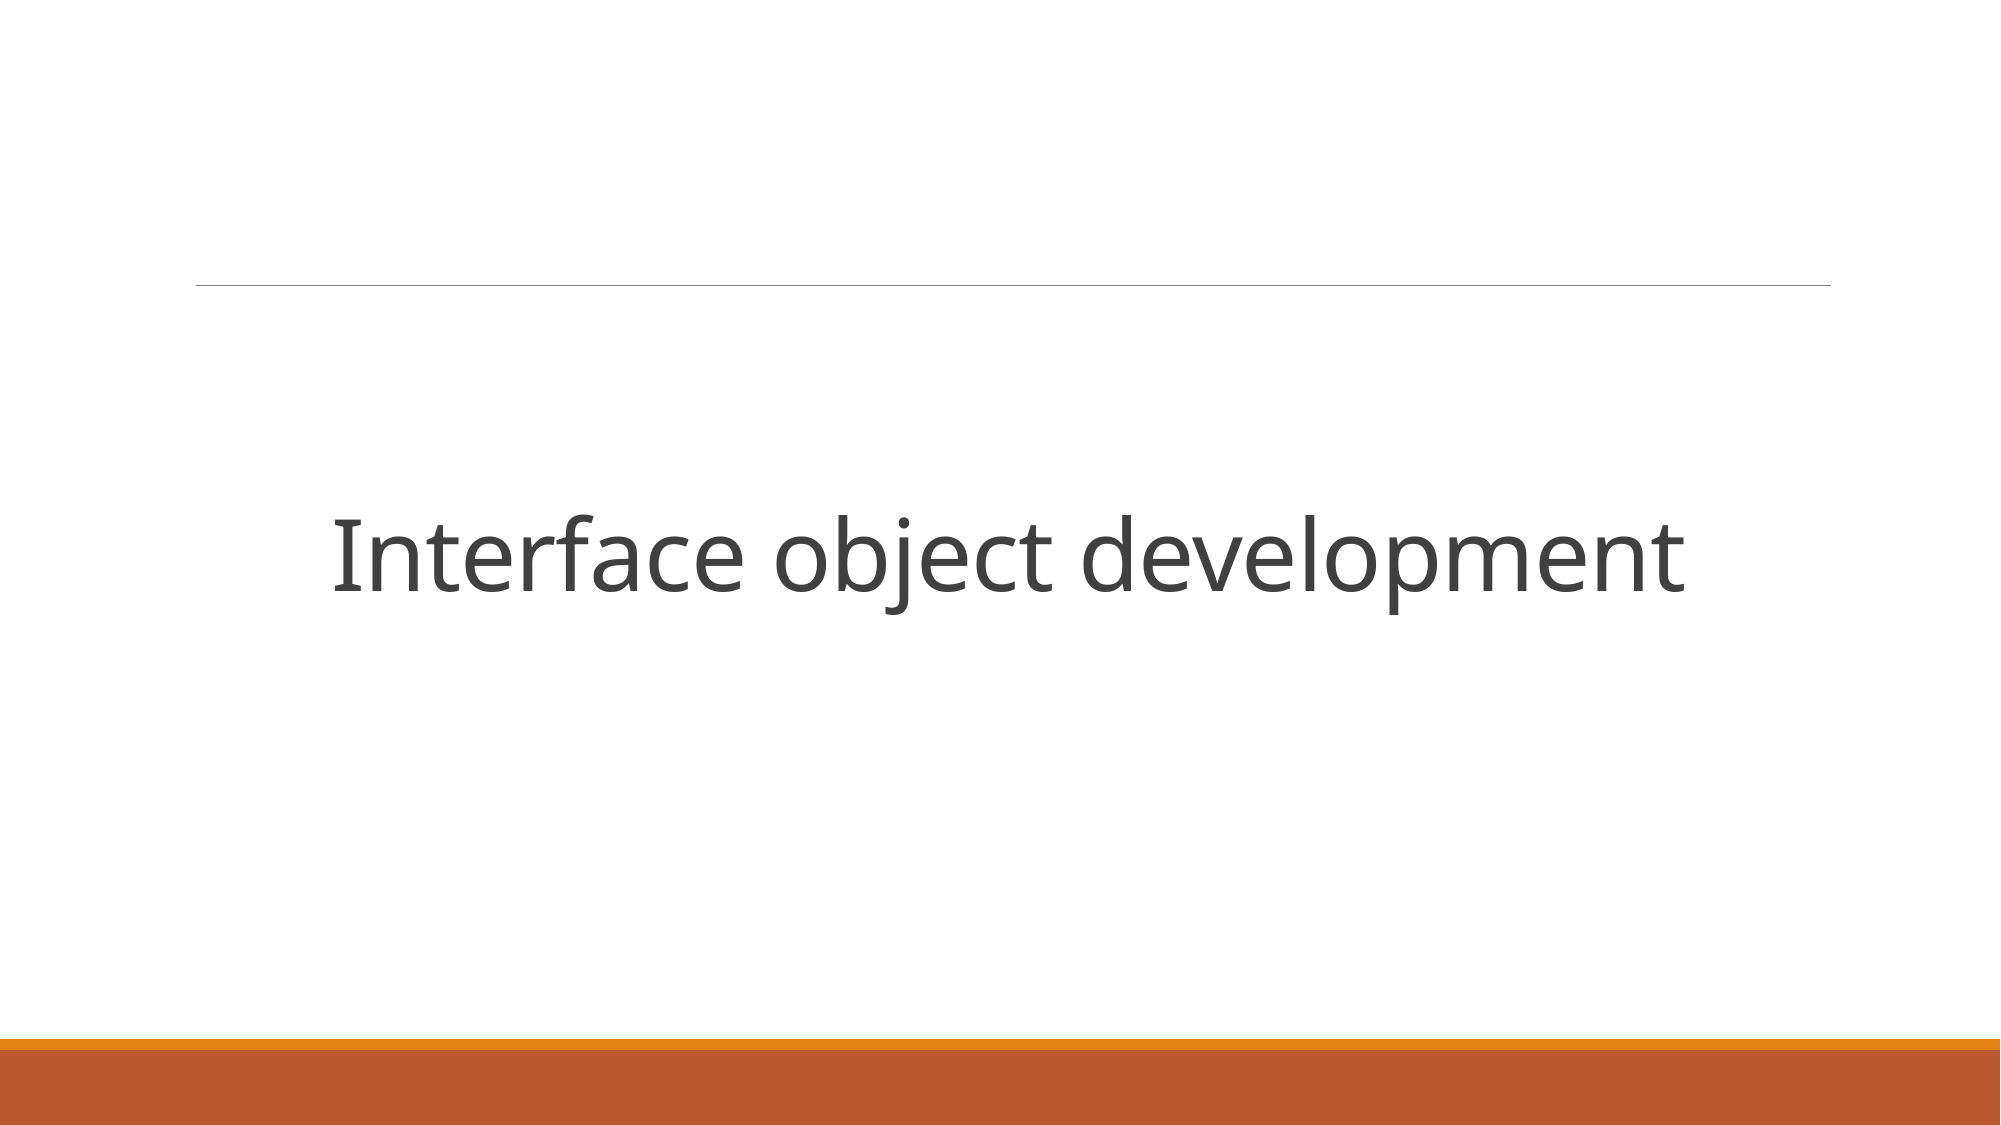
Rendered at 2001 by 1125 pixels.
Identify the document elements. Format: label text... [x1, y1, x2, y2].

title Interface object development [146, 402, 1872, 620]
